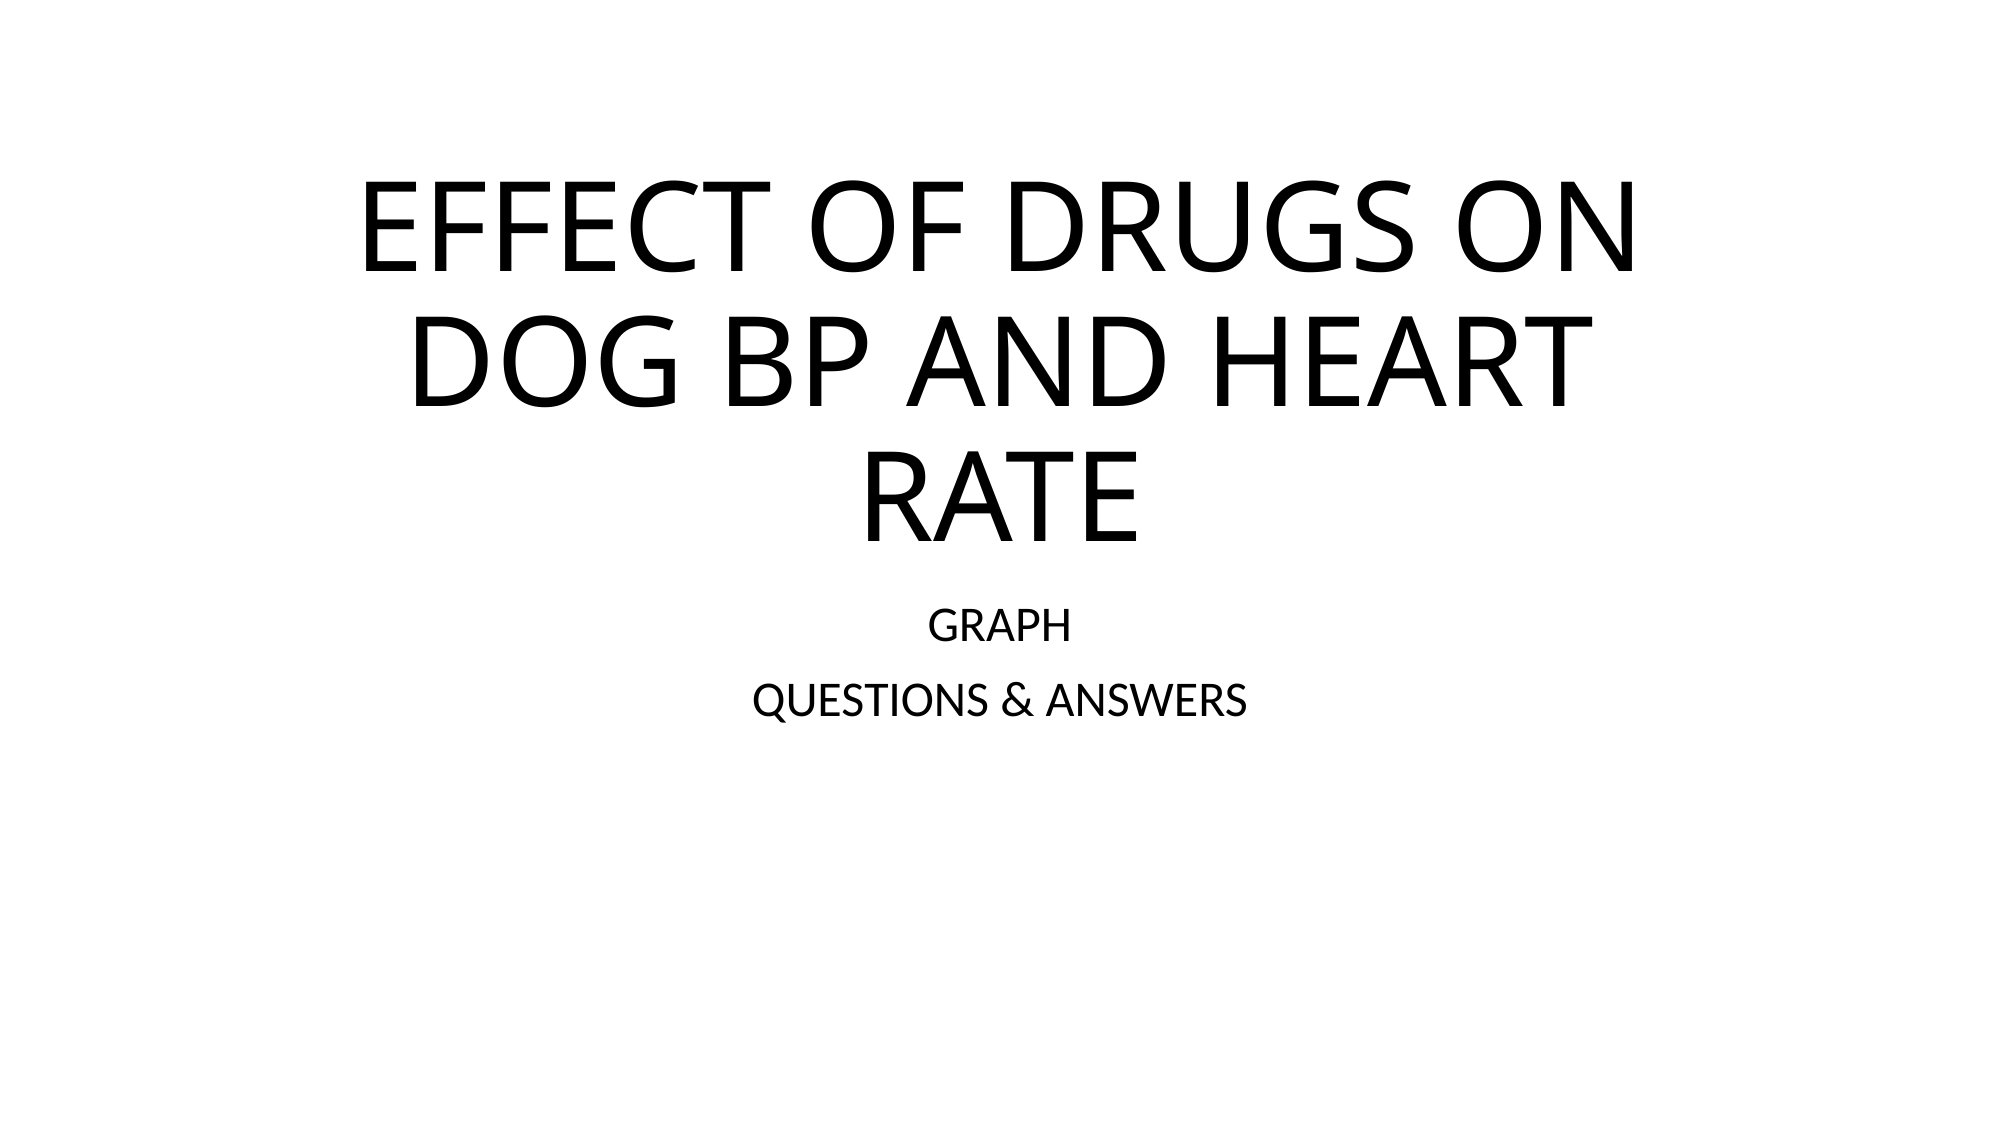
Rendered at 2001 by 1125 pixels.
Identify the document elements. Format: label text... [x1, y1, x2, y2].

subtitle GRAPH QUESTIONS & ANSWERS [249, 590, 1750, 863]
title EFFECT OF DRUGS ON DOG BP AND HEART RATE [249, 184, 1750, 576]
